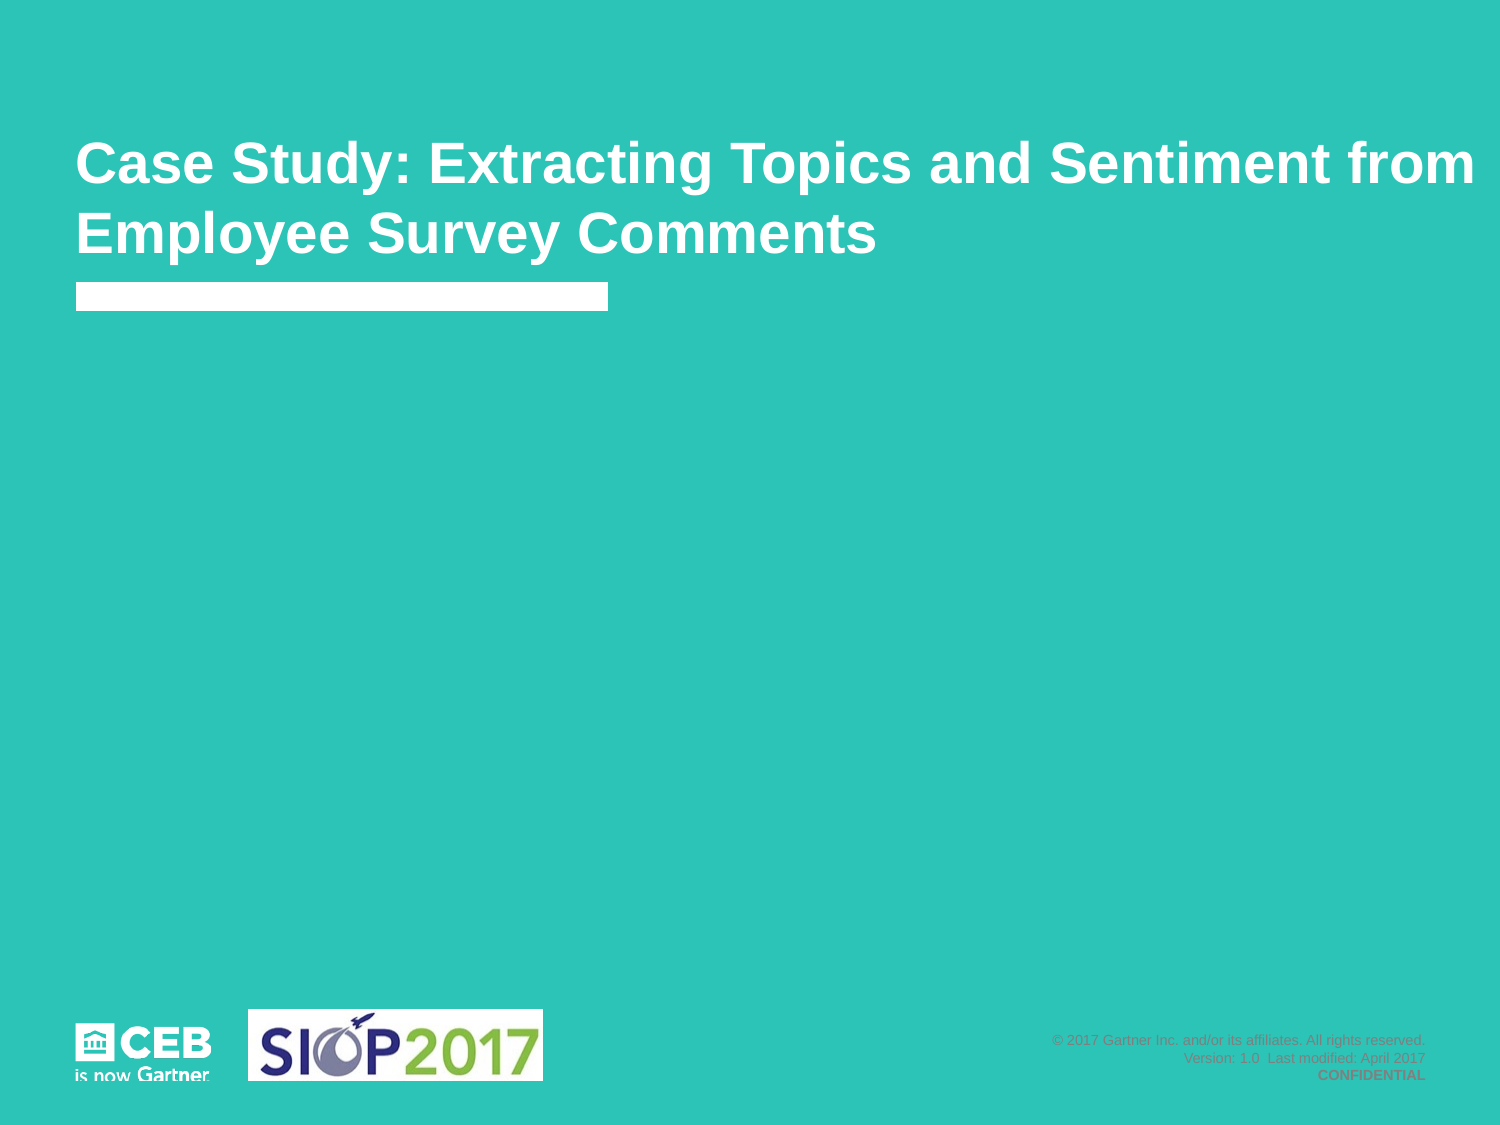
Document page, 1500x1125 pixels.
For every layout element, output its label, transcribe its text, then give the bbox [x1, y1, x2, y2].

picture [248, 1009, 543, 1081]
list Case Study: Extracting Topics and Sentiment from Employee Survey Comments [75, 61, 1500, 280]
